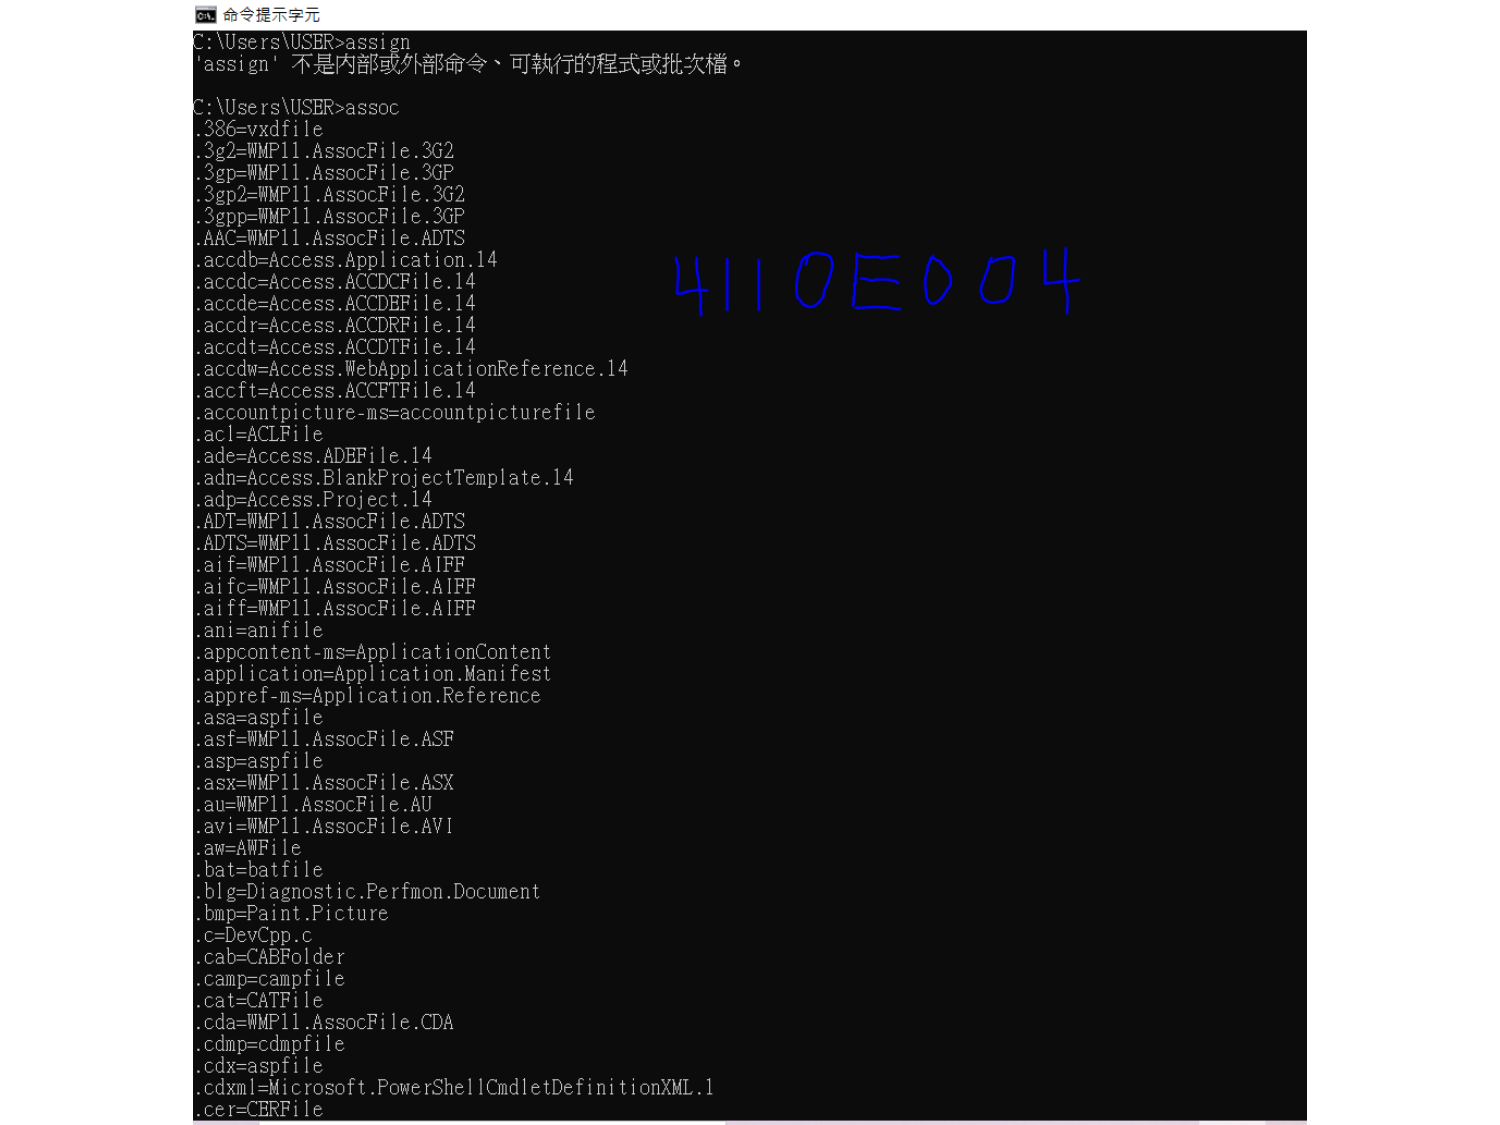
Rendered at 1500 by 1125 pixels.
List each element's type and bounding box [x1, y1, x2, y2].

picture [193, 0, 1307, 1125]
